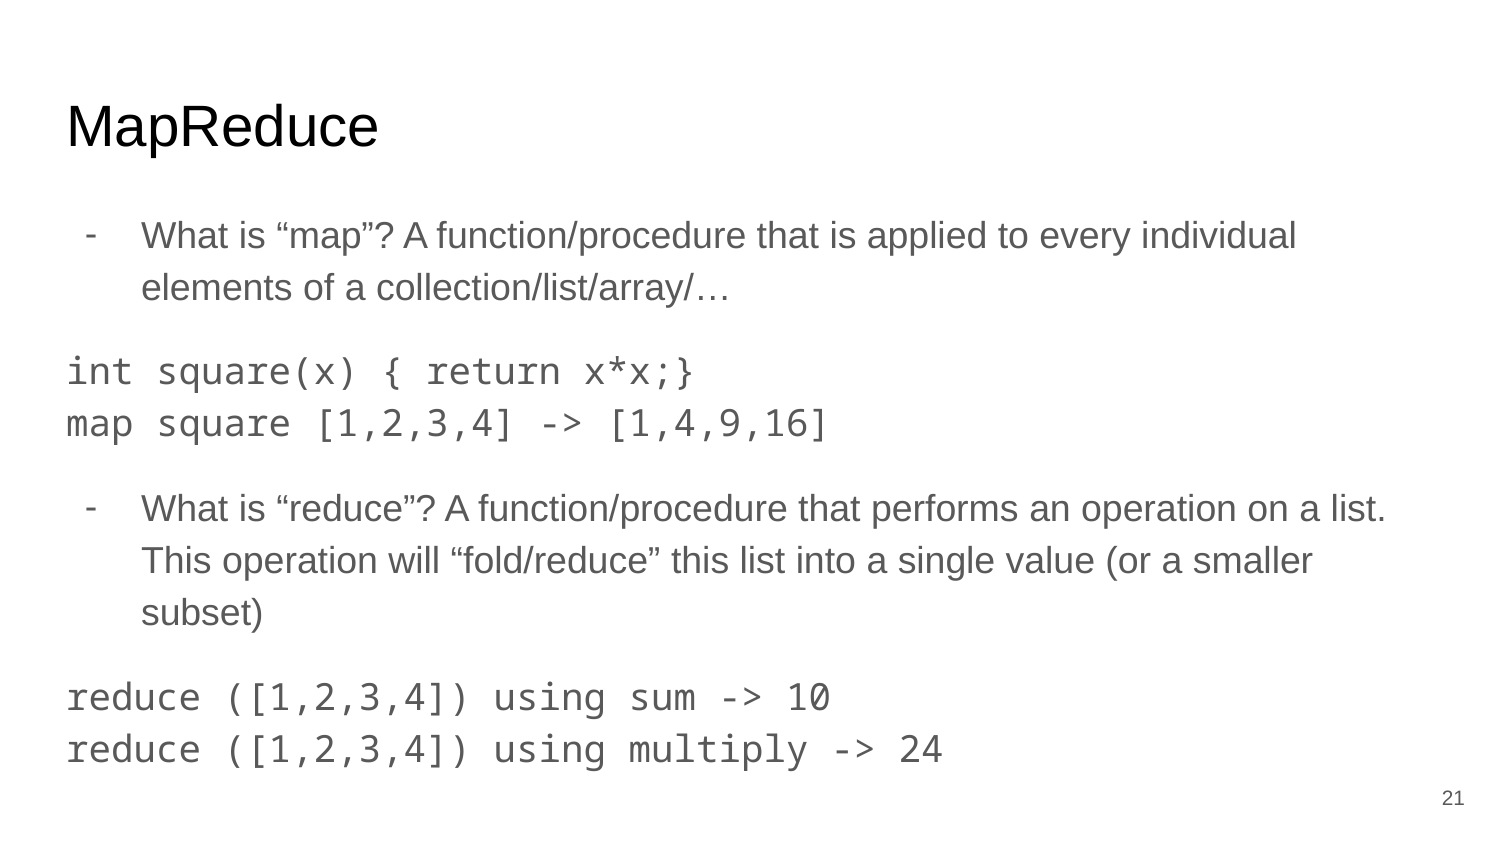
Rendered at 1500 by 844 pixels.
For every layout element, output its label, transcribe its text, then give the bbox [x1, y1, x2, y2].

list What is “map”? A function/procedure that is applied to every individual elements of a collection/list/array/… int square(x) { return x*x;} map square [1,2,3,4] -> [1,4,9,16] What is “reduce”? A function/procedure that performs an operation on a list. This operation will “fold/reduce” this list into a single value (or a smaller subset) reduce ([1,2,3,4]) using sum -> 10 reduce ([1,2,3,4]) using multiply -> 24 [51, 189, 1449, 750]
slide_number 21 [1389, 764, 1480, 830]
title MapReduce [51, 72, 1449, 167]
